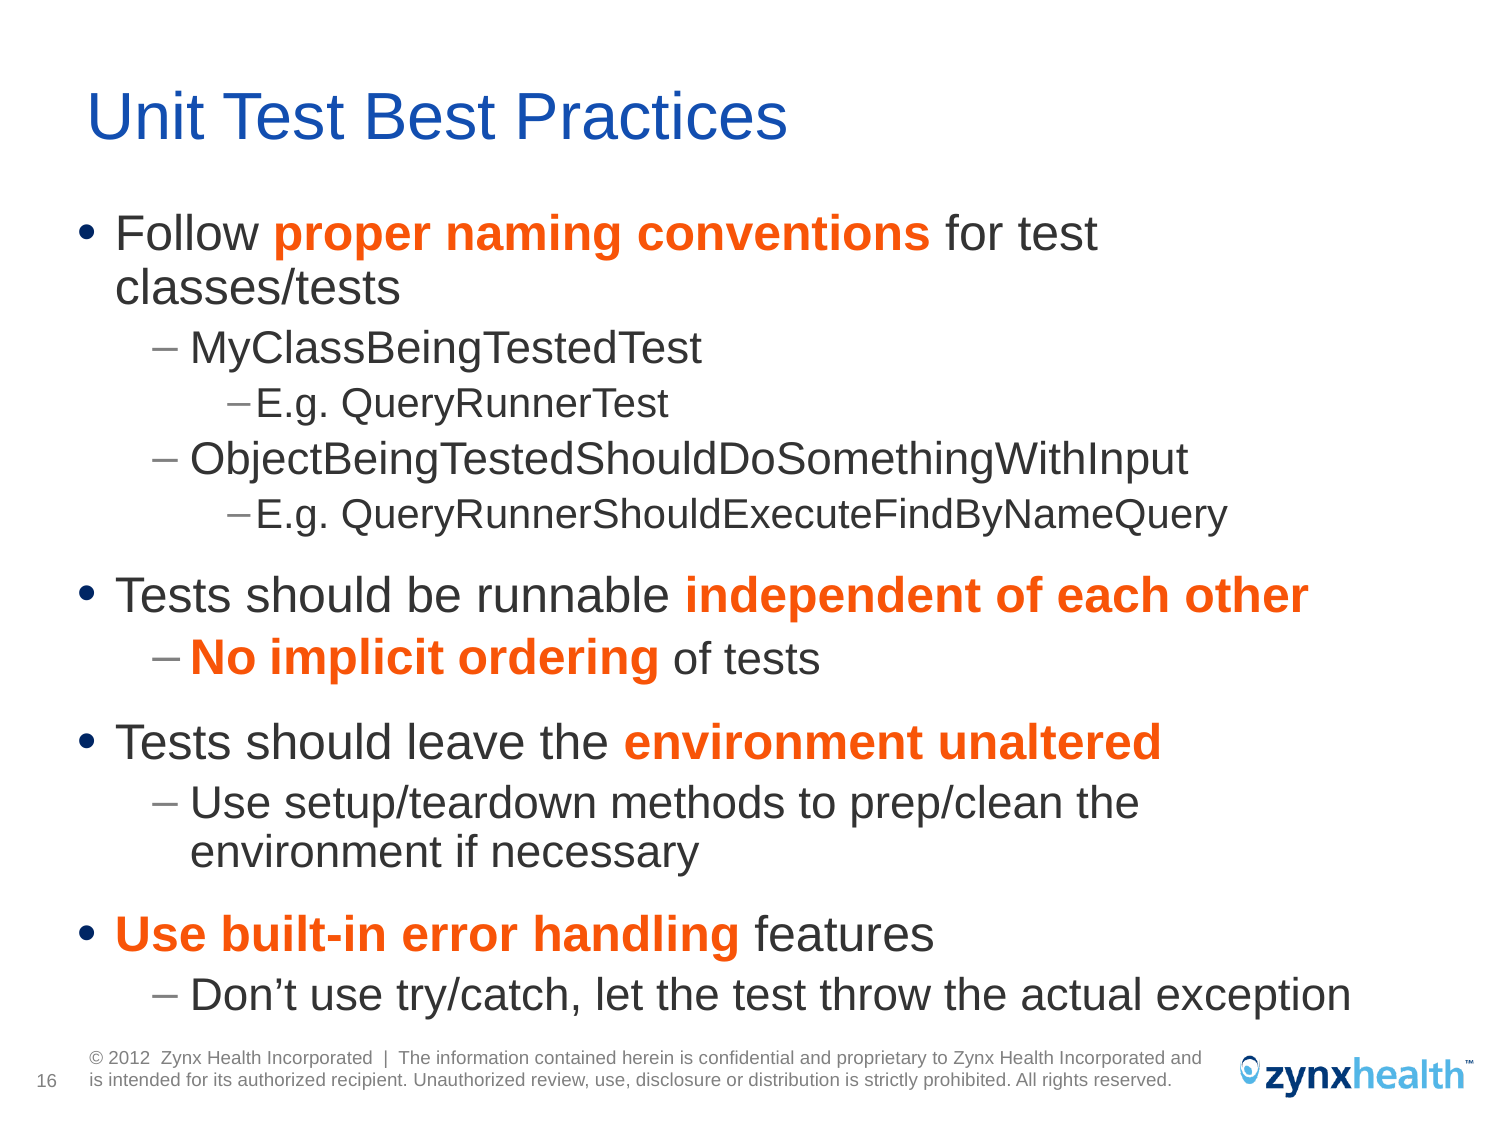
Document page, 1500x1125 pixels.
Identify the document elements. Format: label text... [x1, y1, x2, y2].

picture [1234, 1051, 1483, 1102]
title Unit Test Best Practices [71, 73, 1422, 162]
list Follow proper naming conventions for test classes/tests MyClassBeingTestedTest E.g. QueryRunnerTest ObjectBeingTestedShouldDoSomethingWithInput E.g. QueryRunnerShouldExecuteFindByNameQuery Tests should be runnable independent of each other No implicit ordering of tests Tests should leave the environment unaltered Use setup/teardown methods to prep/clean the environment if necessary Use built-in error handling features Don’t use try/catch, let the test throw the actual exception [62, 199, 1413, 961]
